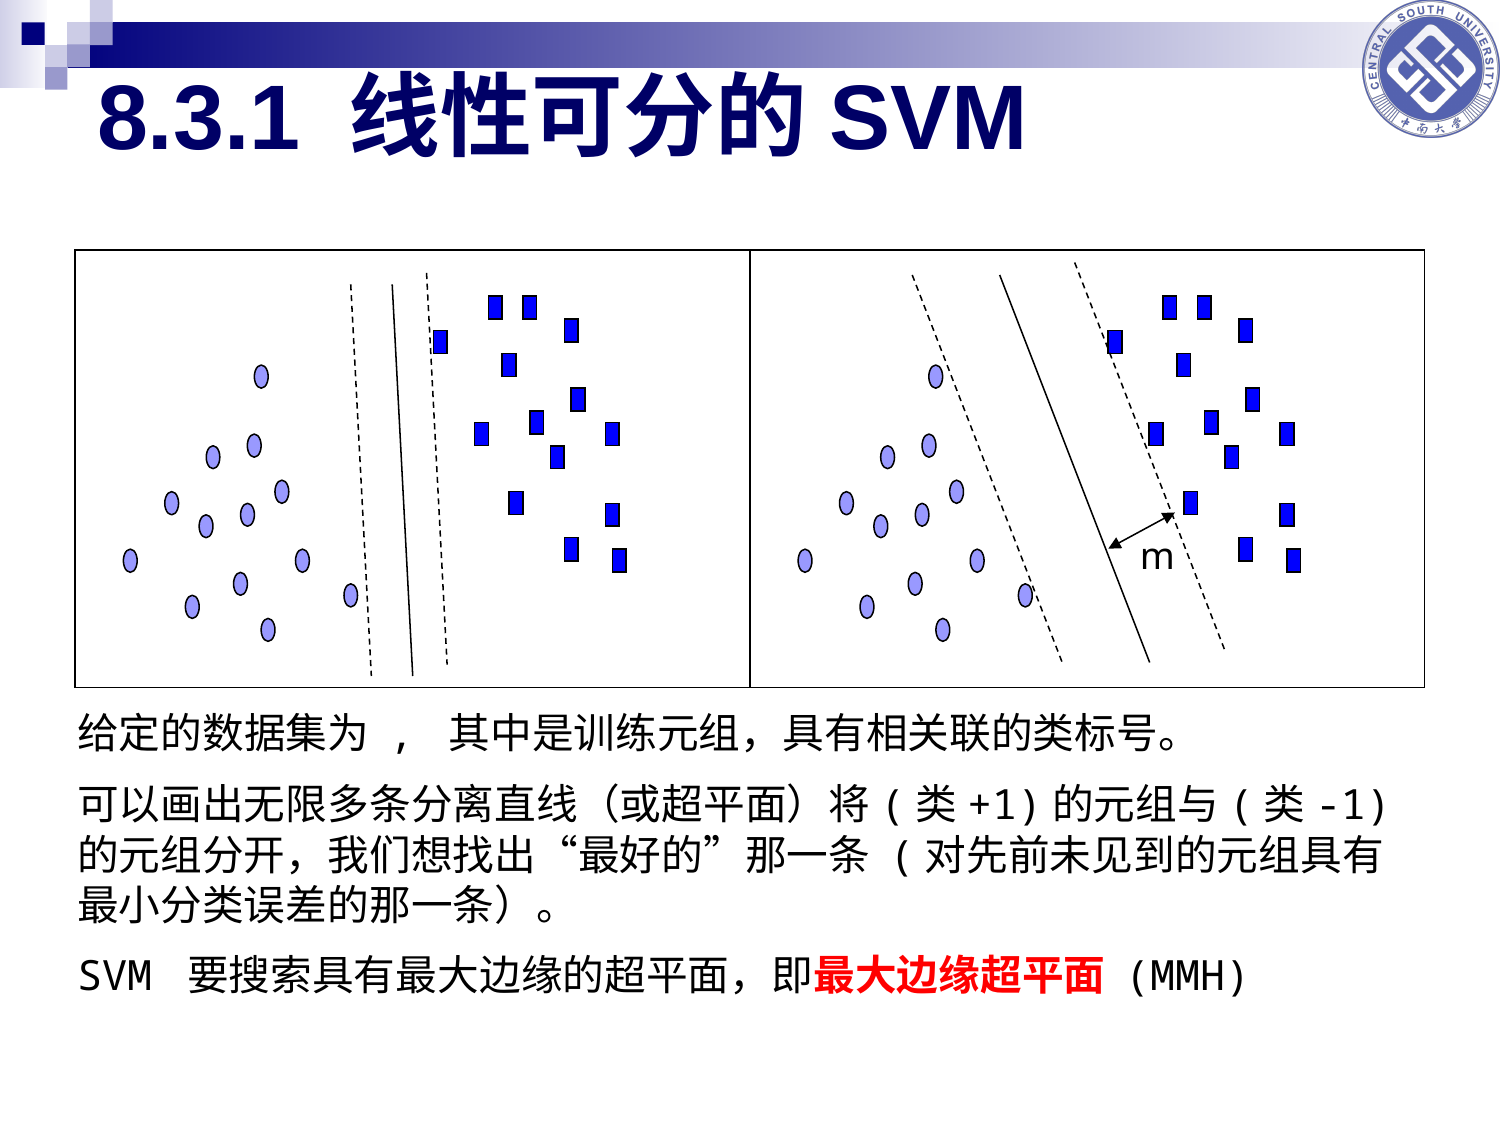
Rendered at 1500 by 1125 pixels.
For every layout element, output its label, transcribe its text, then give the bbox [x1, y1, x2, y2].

title 8.3.1 线性可分的SVM [82, 62, 1500, 163]
picture [1362, 0, 1500, 62]
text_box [749, 249, 1425, 688]
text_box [75, 249, 749, 688]
